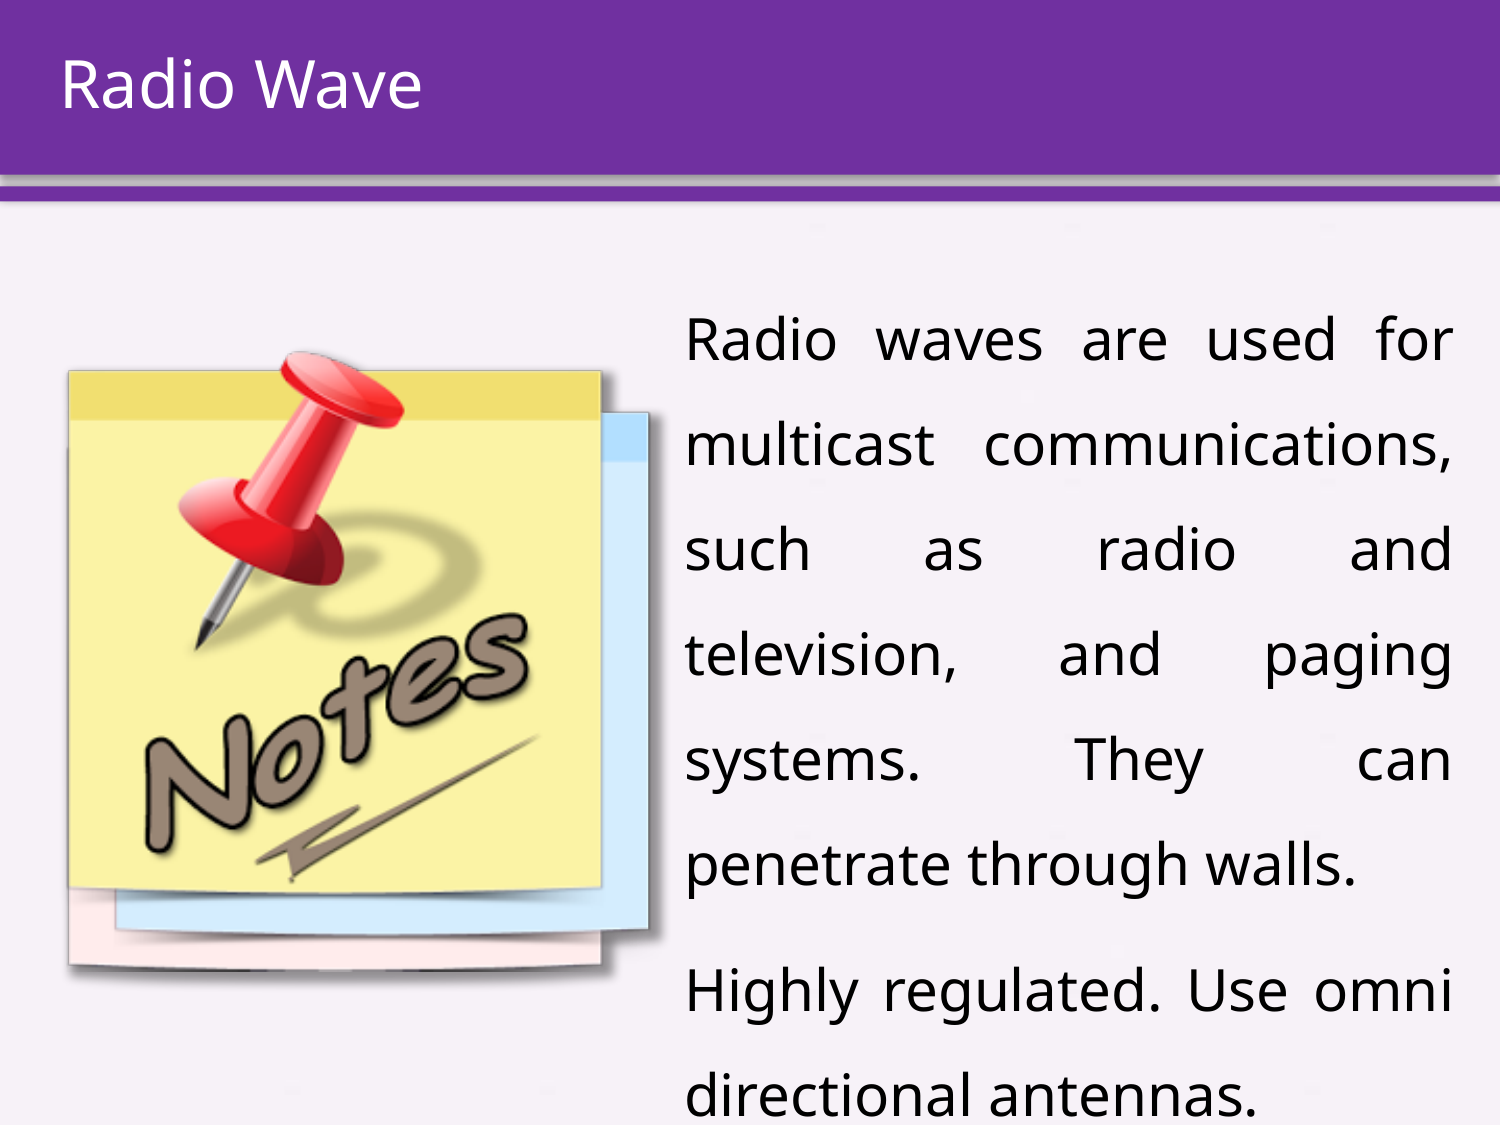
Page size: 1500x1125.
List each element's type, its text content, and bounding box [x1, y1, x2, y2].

list Radio waves are used for multicast communications, such as radio and television, and paging systems. They can penetrate through walls. Highly regulated. Use omni directional antennas. [669, 259, 1470, 1059]
picture [0, 175, 1500, 186]
picture [0, 202, 1500, 1125]
title Radio Wave [44, 0, 1464, 175]
